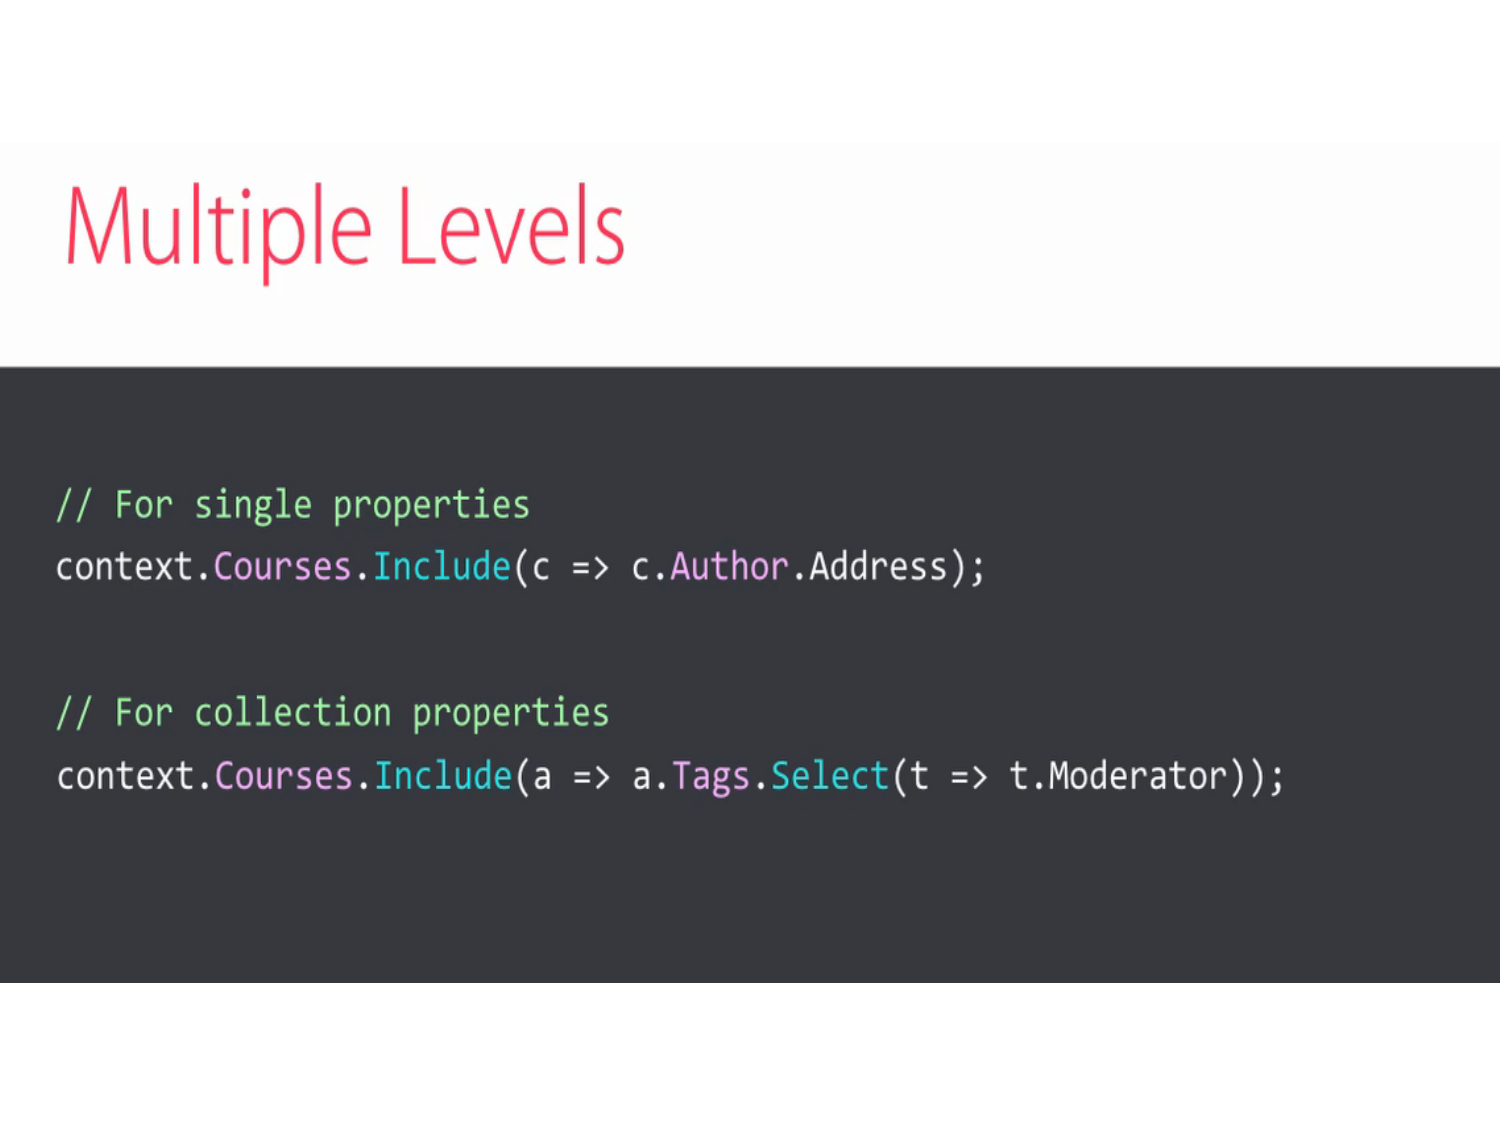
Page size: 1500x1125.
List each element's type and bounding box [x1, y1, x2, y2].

picture [0, 141, 1500, 984]
